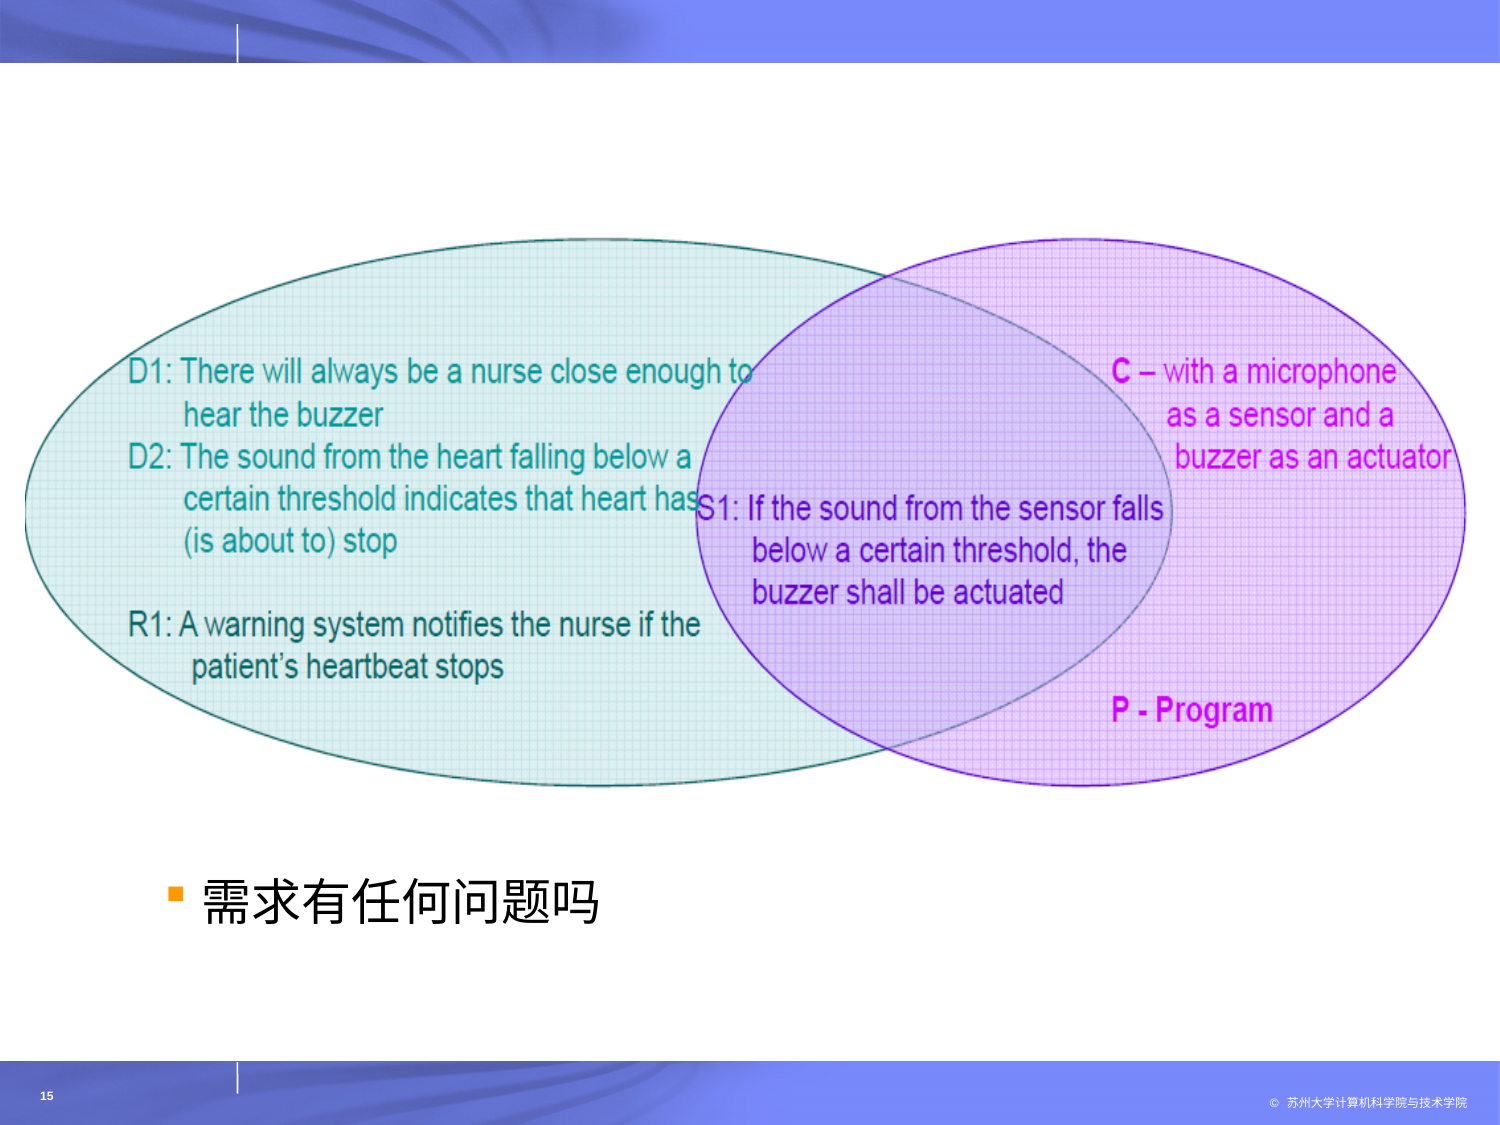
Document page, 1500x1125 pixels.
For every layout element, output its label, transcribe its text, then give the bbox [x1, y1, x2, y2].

list 需求有任何问题吗 [149, 863, 1355, 1021]
slide_number 15 [25, 1066, 191, 1120]
picture [0, 0, 1500, 63]
picture [25, 234, 1480, 806]
picture [0, 1061, 1500, 1125]
